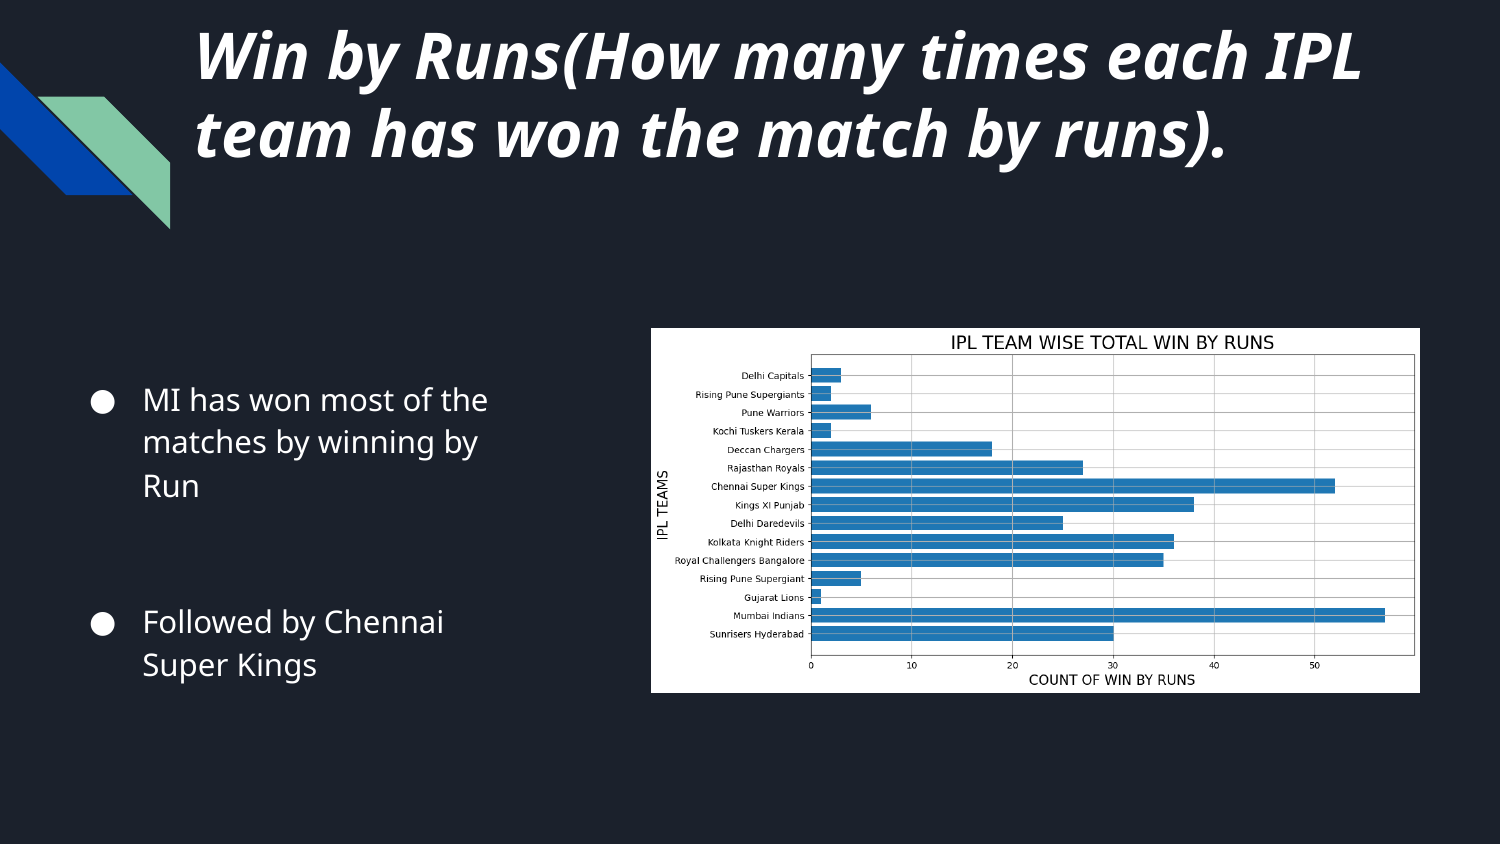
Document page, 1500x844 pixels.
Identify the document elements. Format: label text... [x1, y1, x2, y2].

title Win by Runs(How many times each IPL team has won the match by runs). [179, 0, 1467, 89]
list MI has won most of the matches by winning by Run Followed by Chennai Super Kings [52, 359, 544, 756]
picture [650, 328, 1420, 693]
